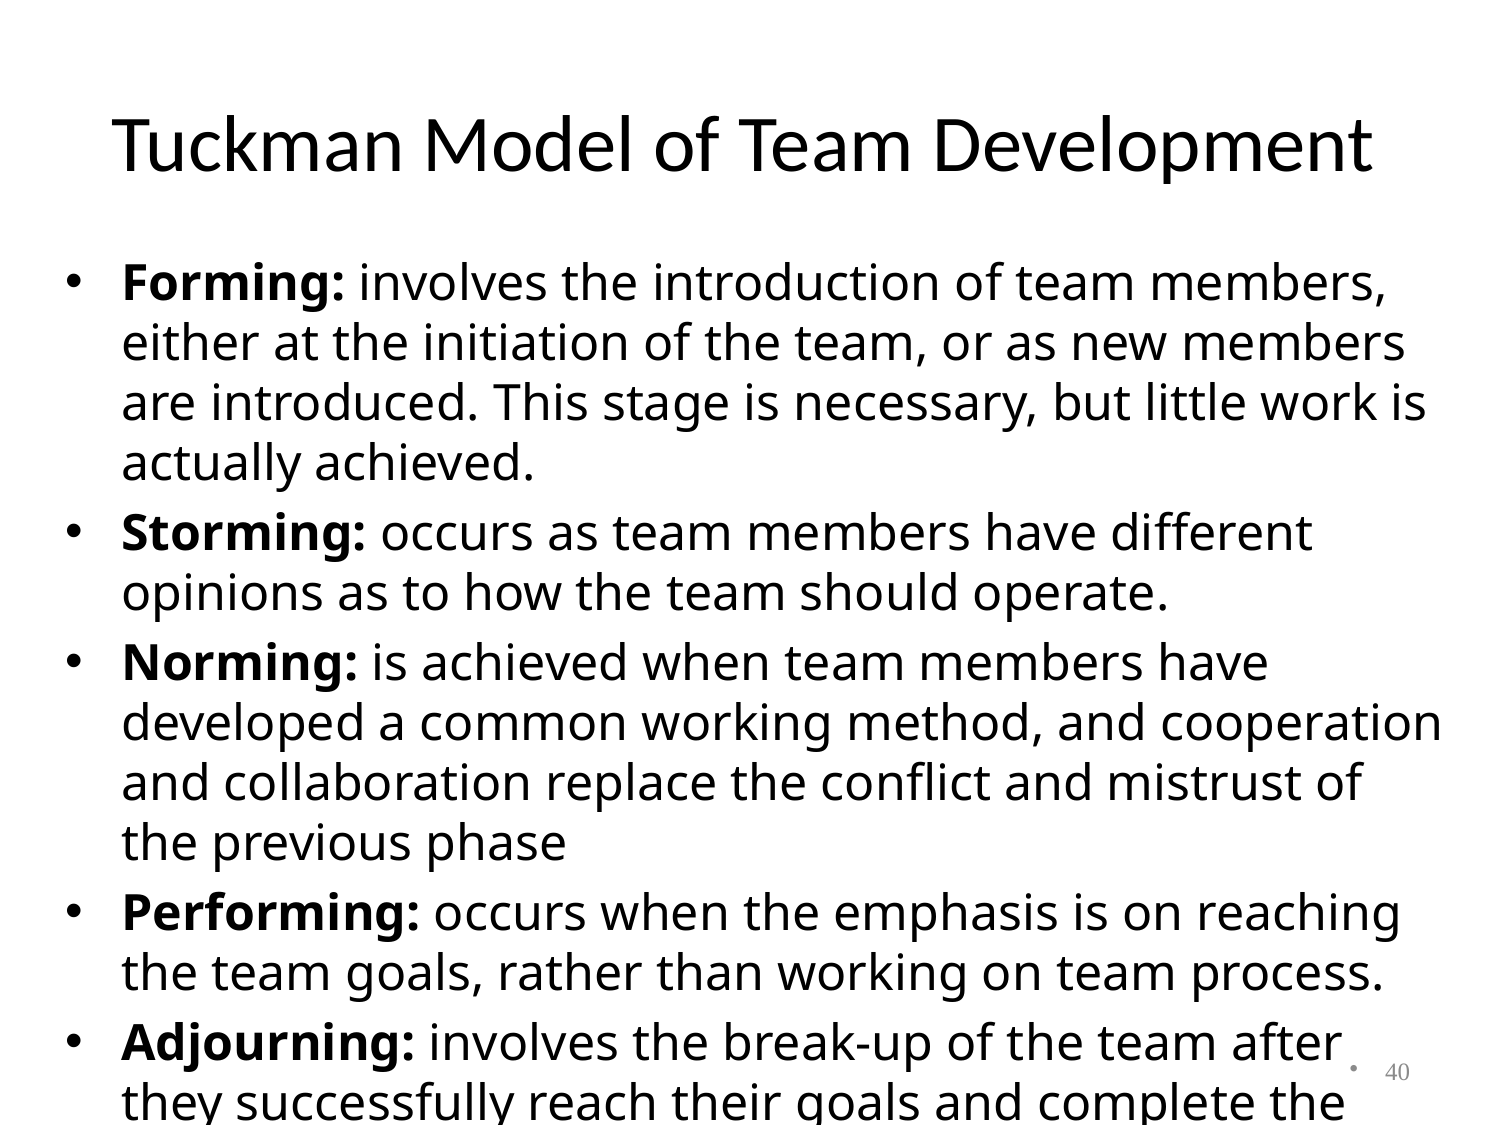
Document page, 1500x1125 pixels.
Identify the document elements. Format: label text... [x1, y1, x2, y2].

list Forming: involves the introduction of team members, either at the initiation of the team, or as new members are introduced. This stage is necessary, but little work is actually achieved. Storming: occurs as team members have different opinions as to how the team should operate. Norming: is achieved when team members have developed a common working method, and cooperation and collaboration replace the conflict and mistrust of the previous phase Performing: occurs when the emphasis is on reaching the team goals, rather than working on team process. Adjourning: involves the break-up of the team after they successfully reach their goals and complete the work [49, 242, 1463, 986]
slide_number 40 [1074, 1042, 1425, 1103]
title Tuckman Model of Team Development [24, 44, 1463, 233]
